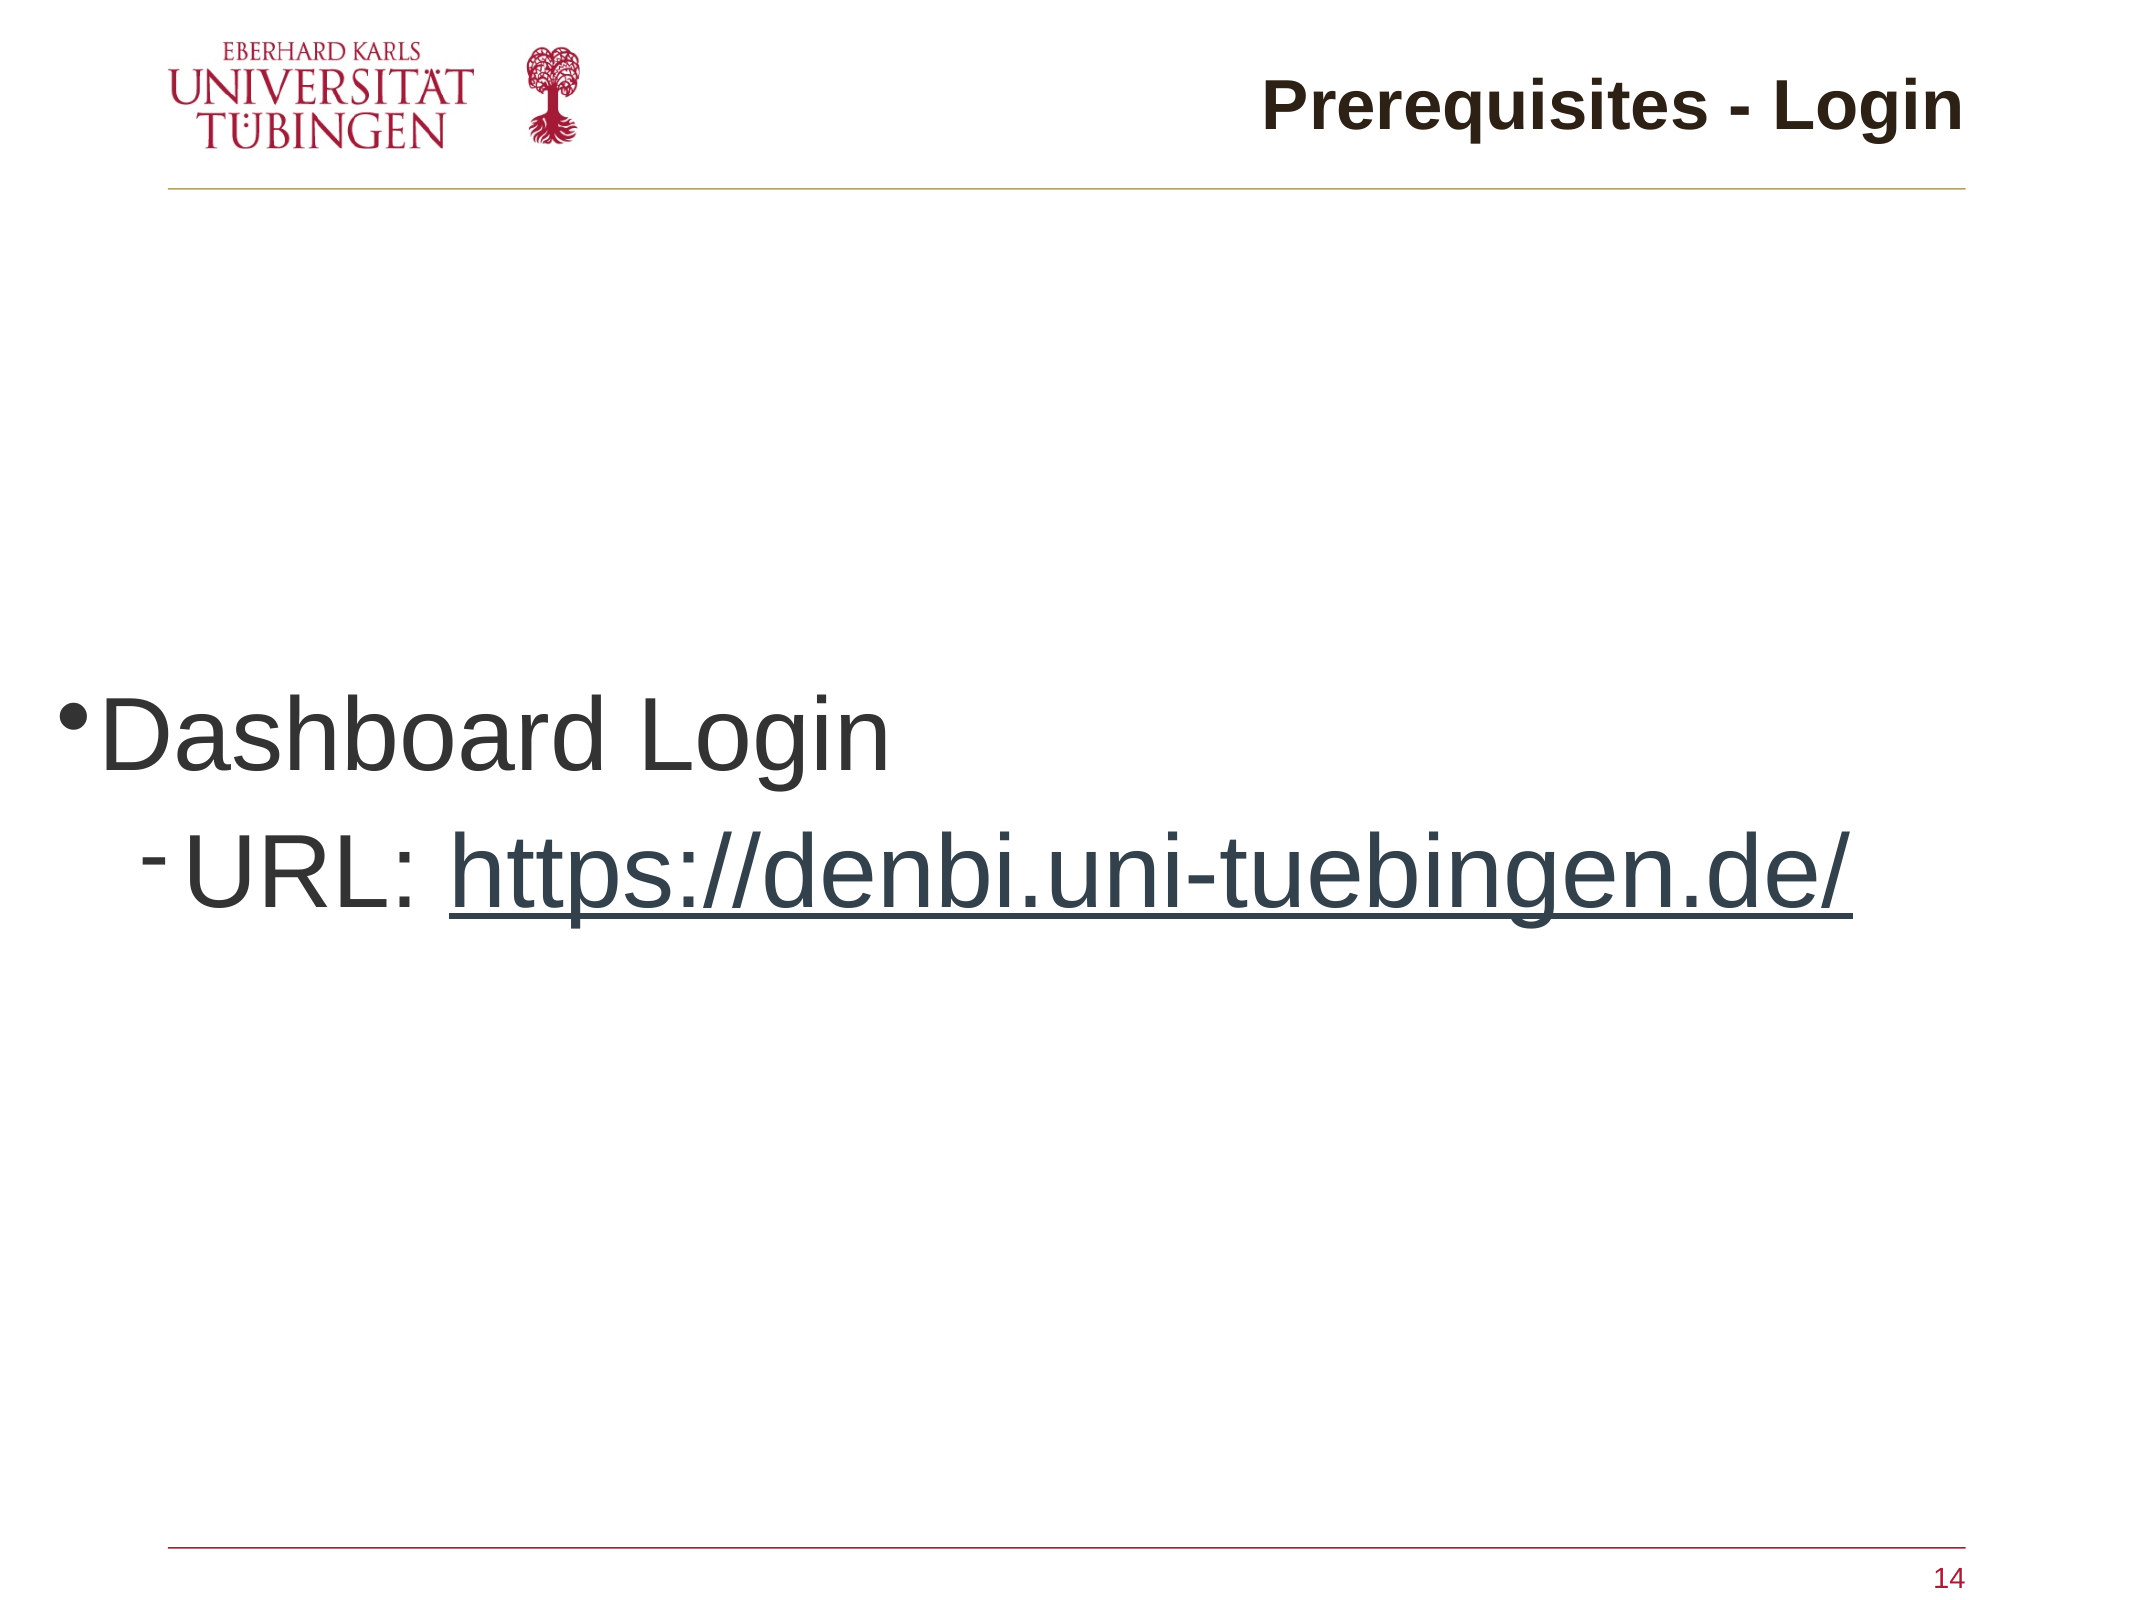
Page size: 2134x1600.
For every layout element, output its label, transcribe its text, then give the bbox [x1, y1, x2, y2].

title Prerequisites - Login [625, 58, 1966, 145]
list Dashboard Login URL: https://denbi.uni-tuebingen.de/ [56, 653, 2078, 947]
picture [167, 41, 580, 149]
slide_number 14 [1895, 1558, 1966, 1595]
